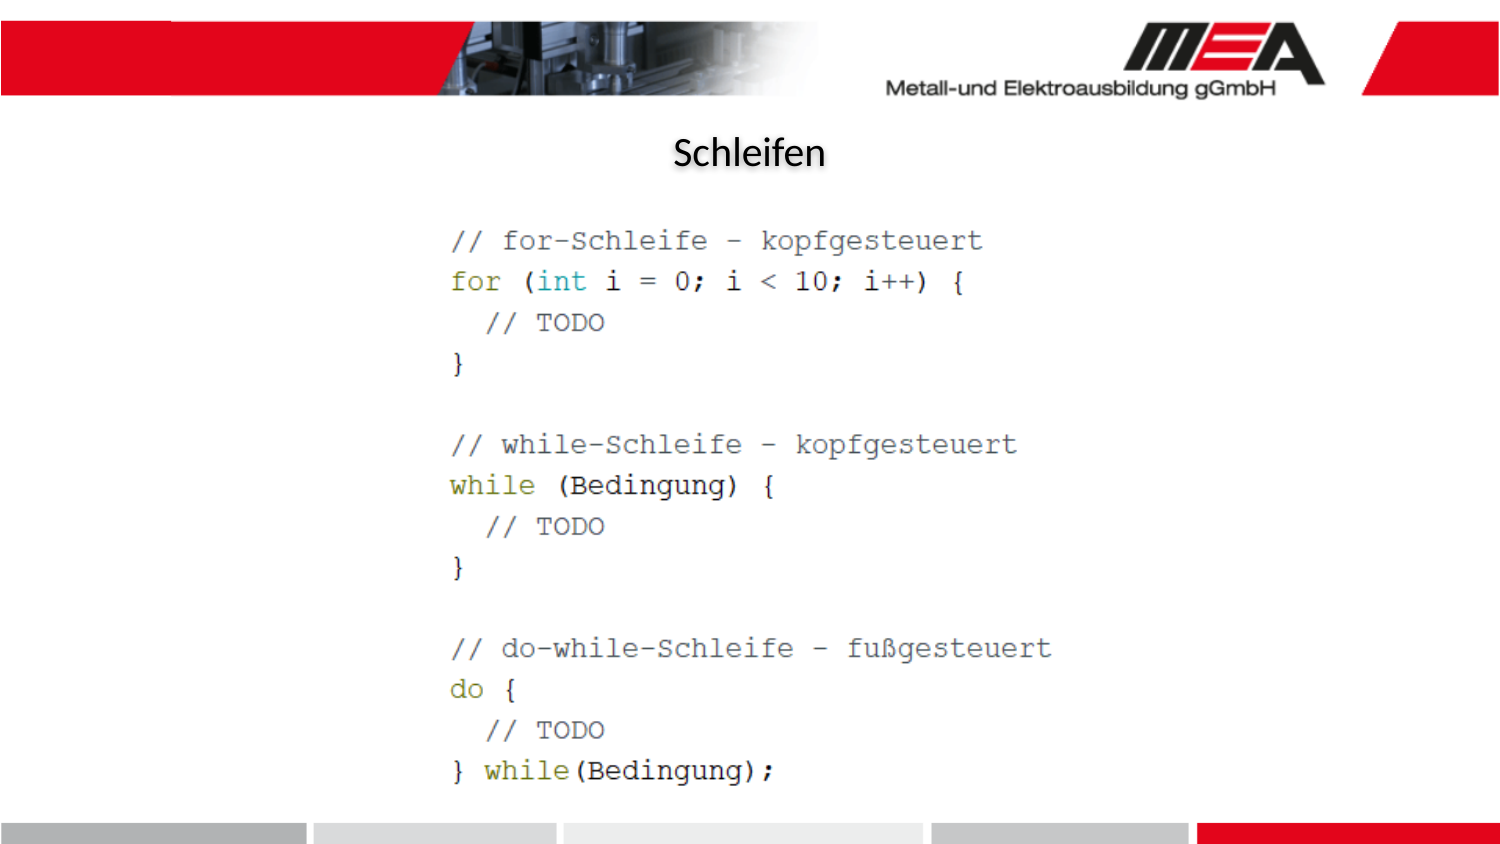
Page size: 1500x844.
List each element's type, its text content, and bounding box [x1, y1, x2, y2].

picture [0, 822, 1500, 844]
picture [0, 20, 1500, 104]
picture [436, 220, 1064, 800]
text_box Schleifen [256, 116, 1244, 183]
